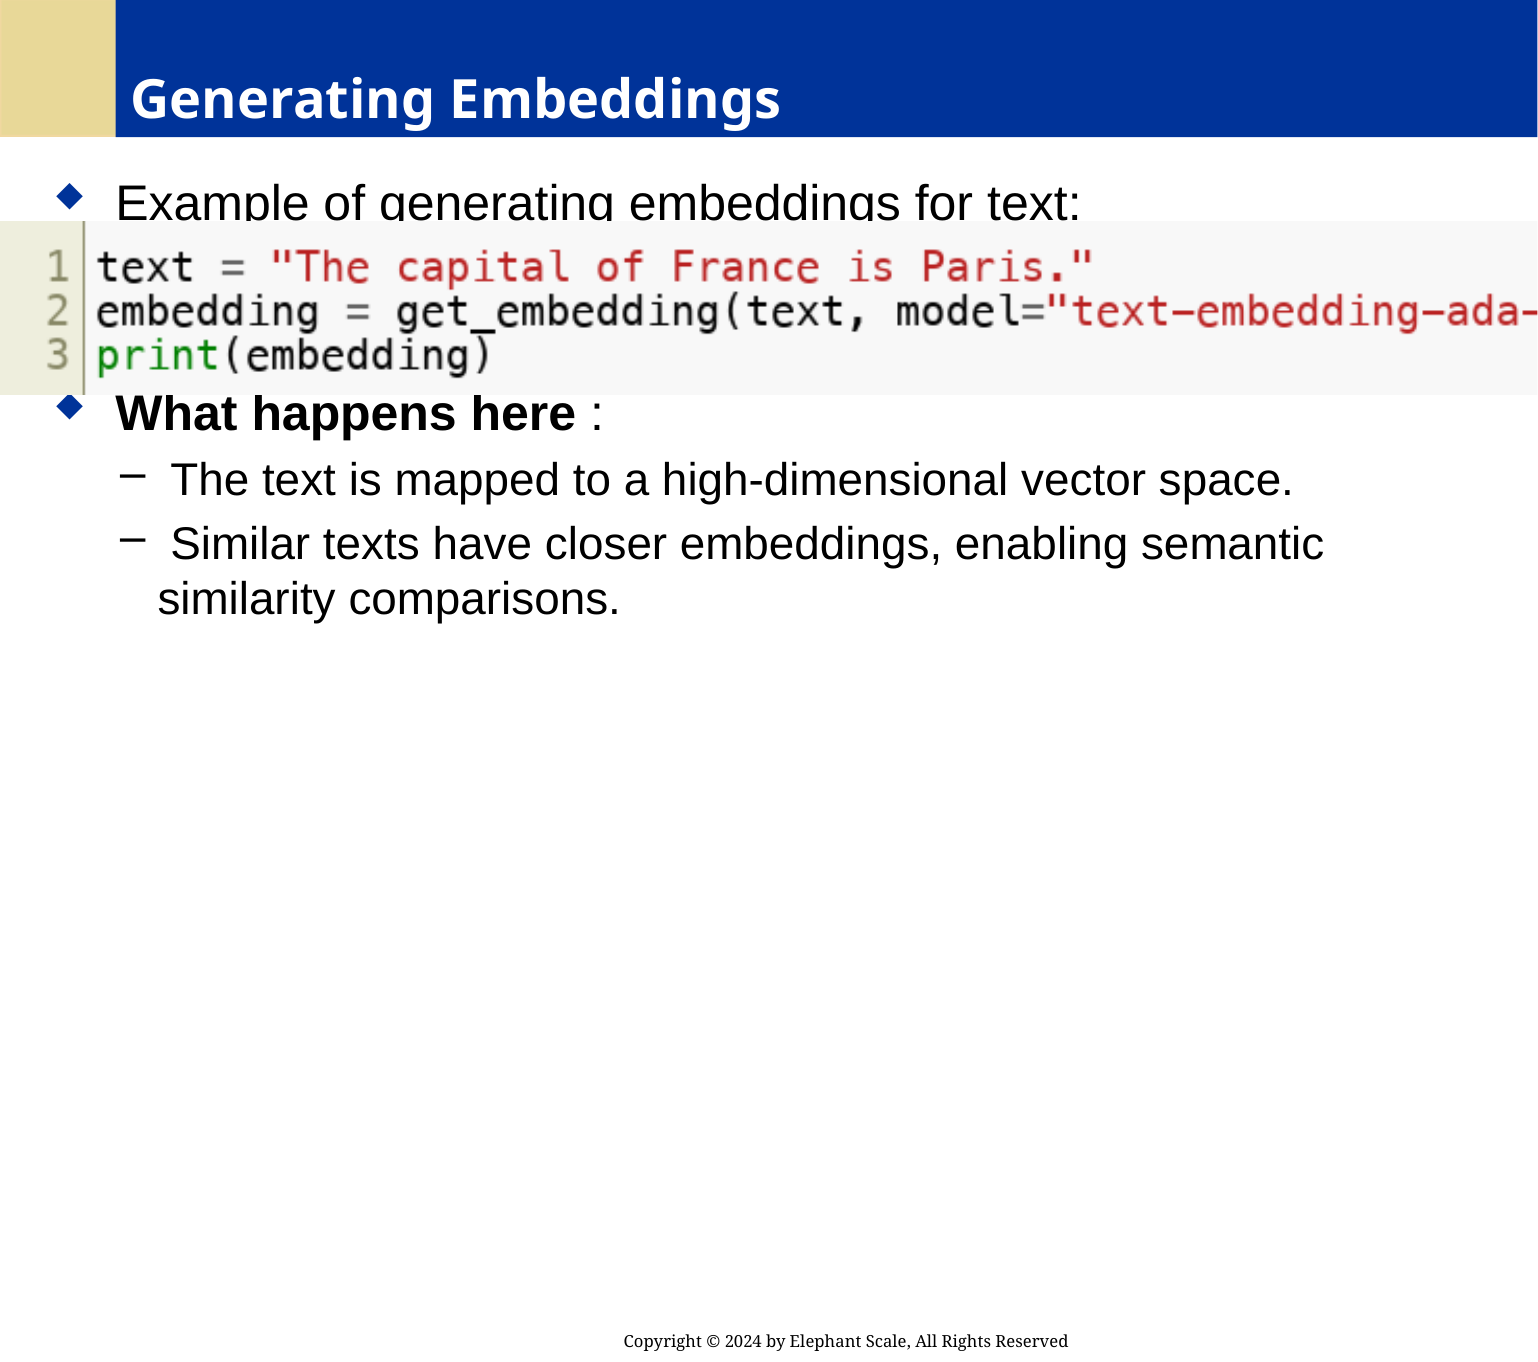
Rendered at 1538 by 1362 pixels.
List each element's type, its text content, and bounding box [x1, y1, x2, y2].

title Generating Embeddings [115, 0, 1538, 138]
picture [0, 0, 115, 137]
list Example of generating embeddings for text: What happens here : The text is mapped to a high-dimensional vector space. Similar texts have closer embeddings, enabling semantic similarity comparisons. [38, 406, 1500, 1284]
picture [0, 221, 1538, 396]
text_box Copyright © 2024 by Elephant Scale, All Rights Reserved [608, 1322, 1085, 1358]
list Example of generating embeddings for text: What happens here : The text is mapped to a high-dimensional vector space. Similar texts have closer embeddings, enabling semantic similarity comparisons. [38, 162, 1500, 221]
